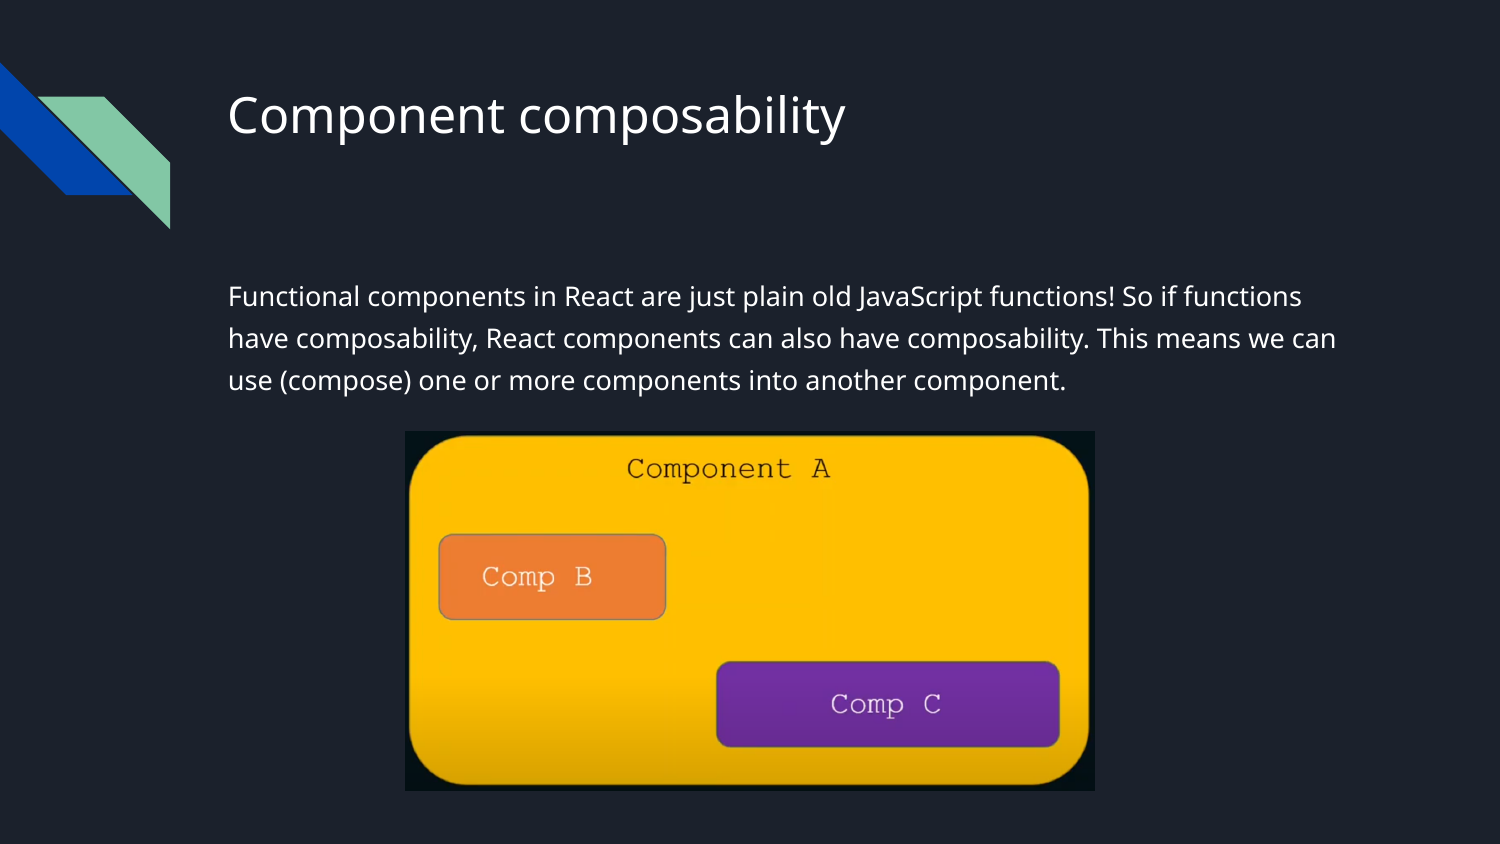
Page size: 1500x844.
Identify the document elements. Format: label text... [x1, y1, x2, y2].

picture [405, 431, 1095, 791]
list Functional components in React are just plain old JavaScript functions! So if functions have composability, React components can also have composability. This means we can use (compose) one or more components into another component. [212, 257, 1368, 735]
title Component composability [212, 64, 1368, 215]
